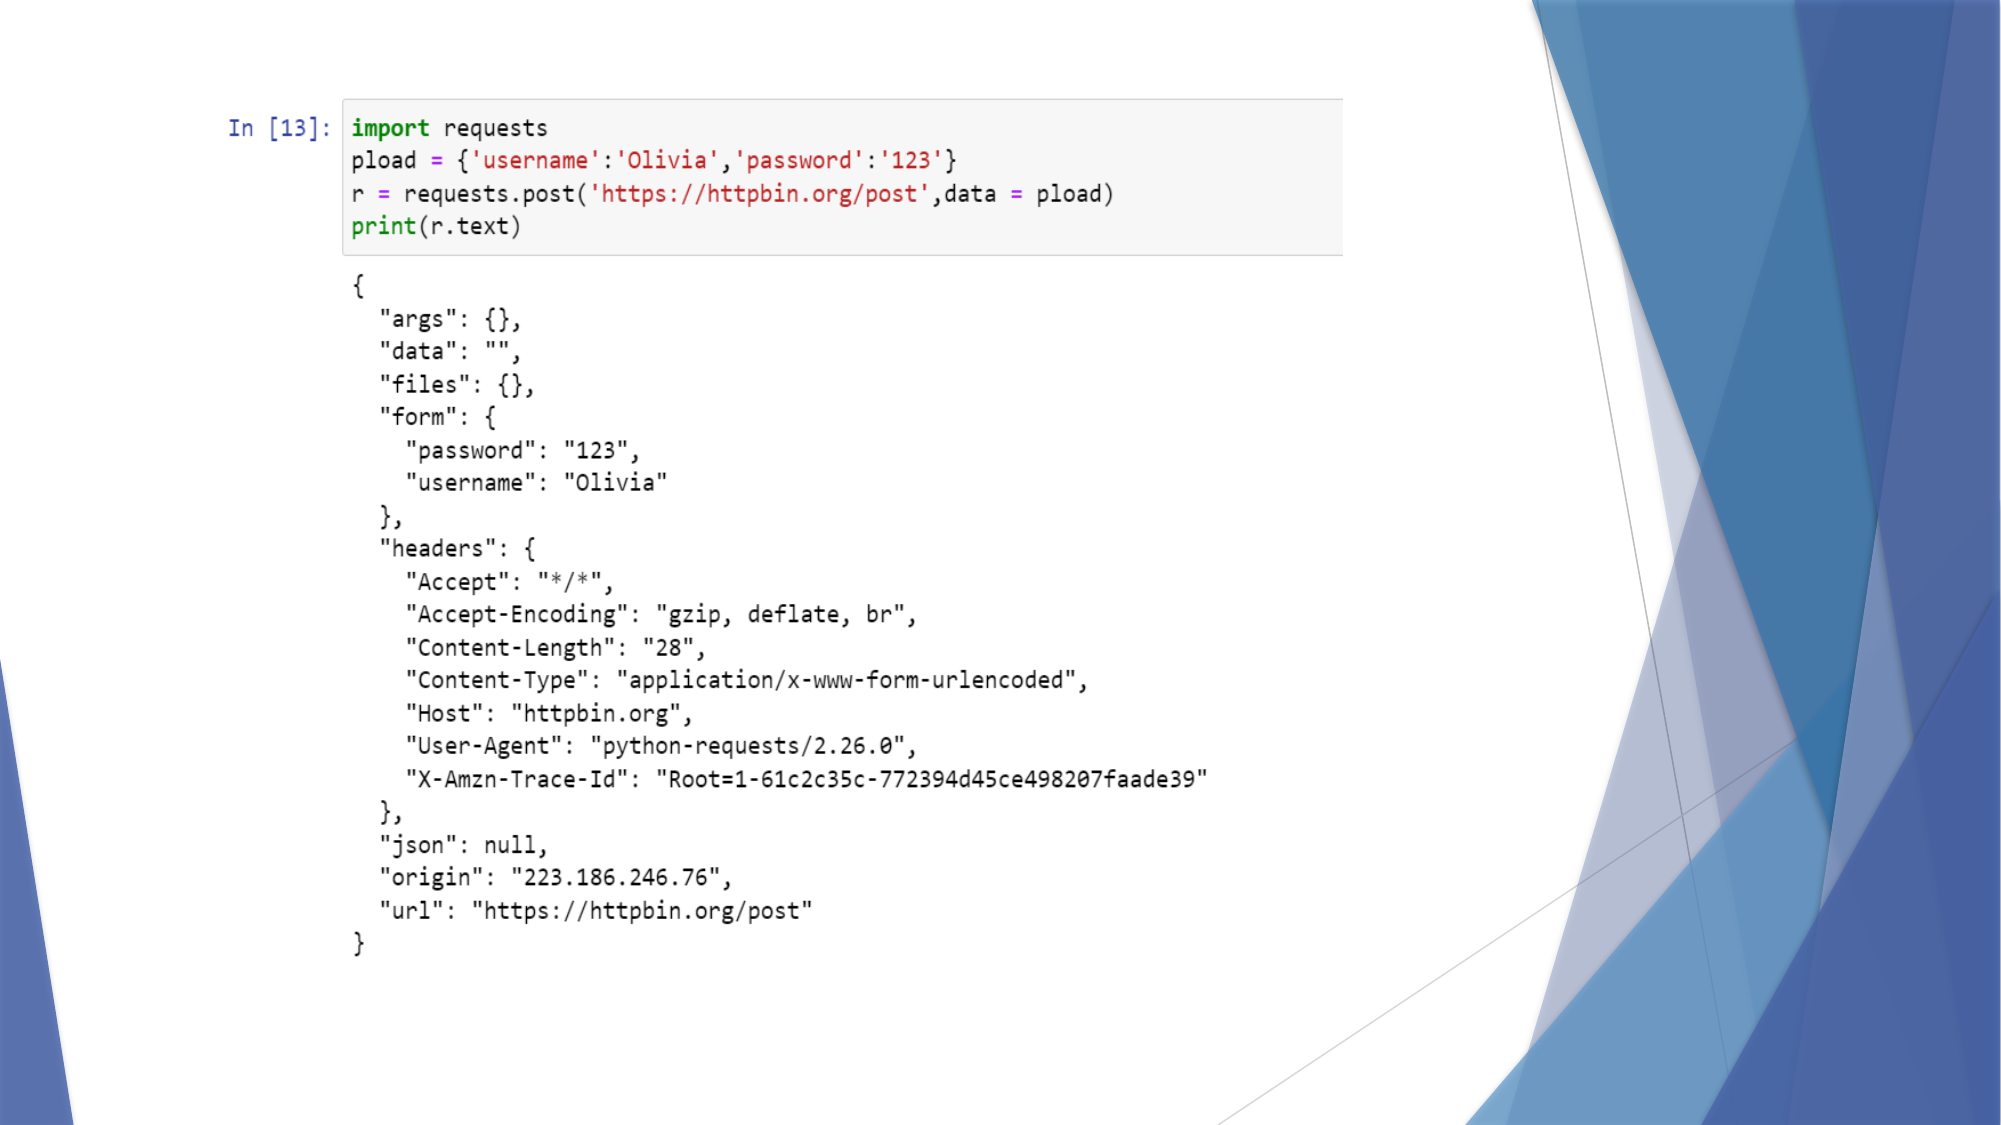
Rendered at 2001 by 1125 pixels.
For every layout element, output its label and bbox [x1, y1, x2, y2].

list [203, 72, 1343, 968]
